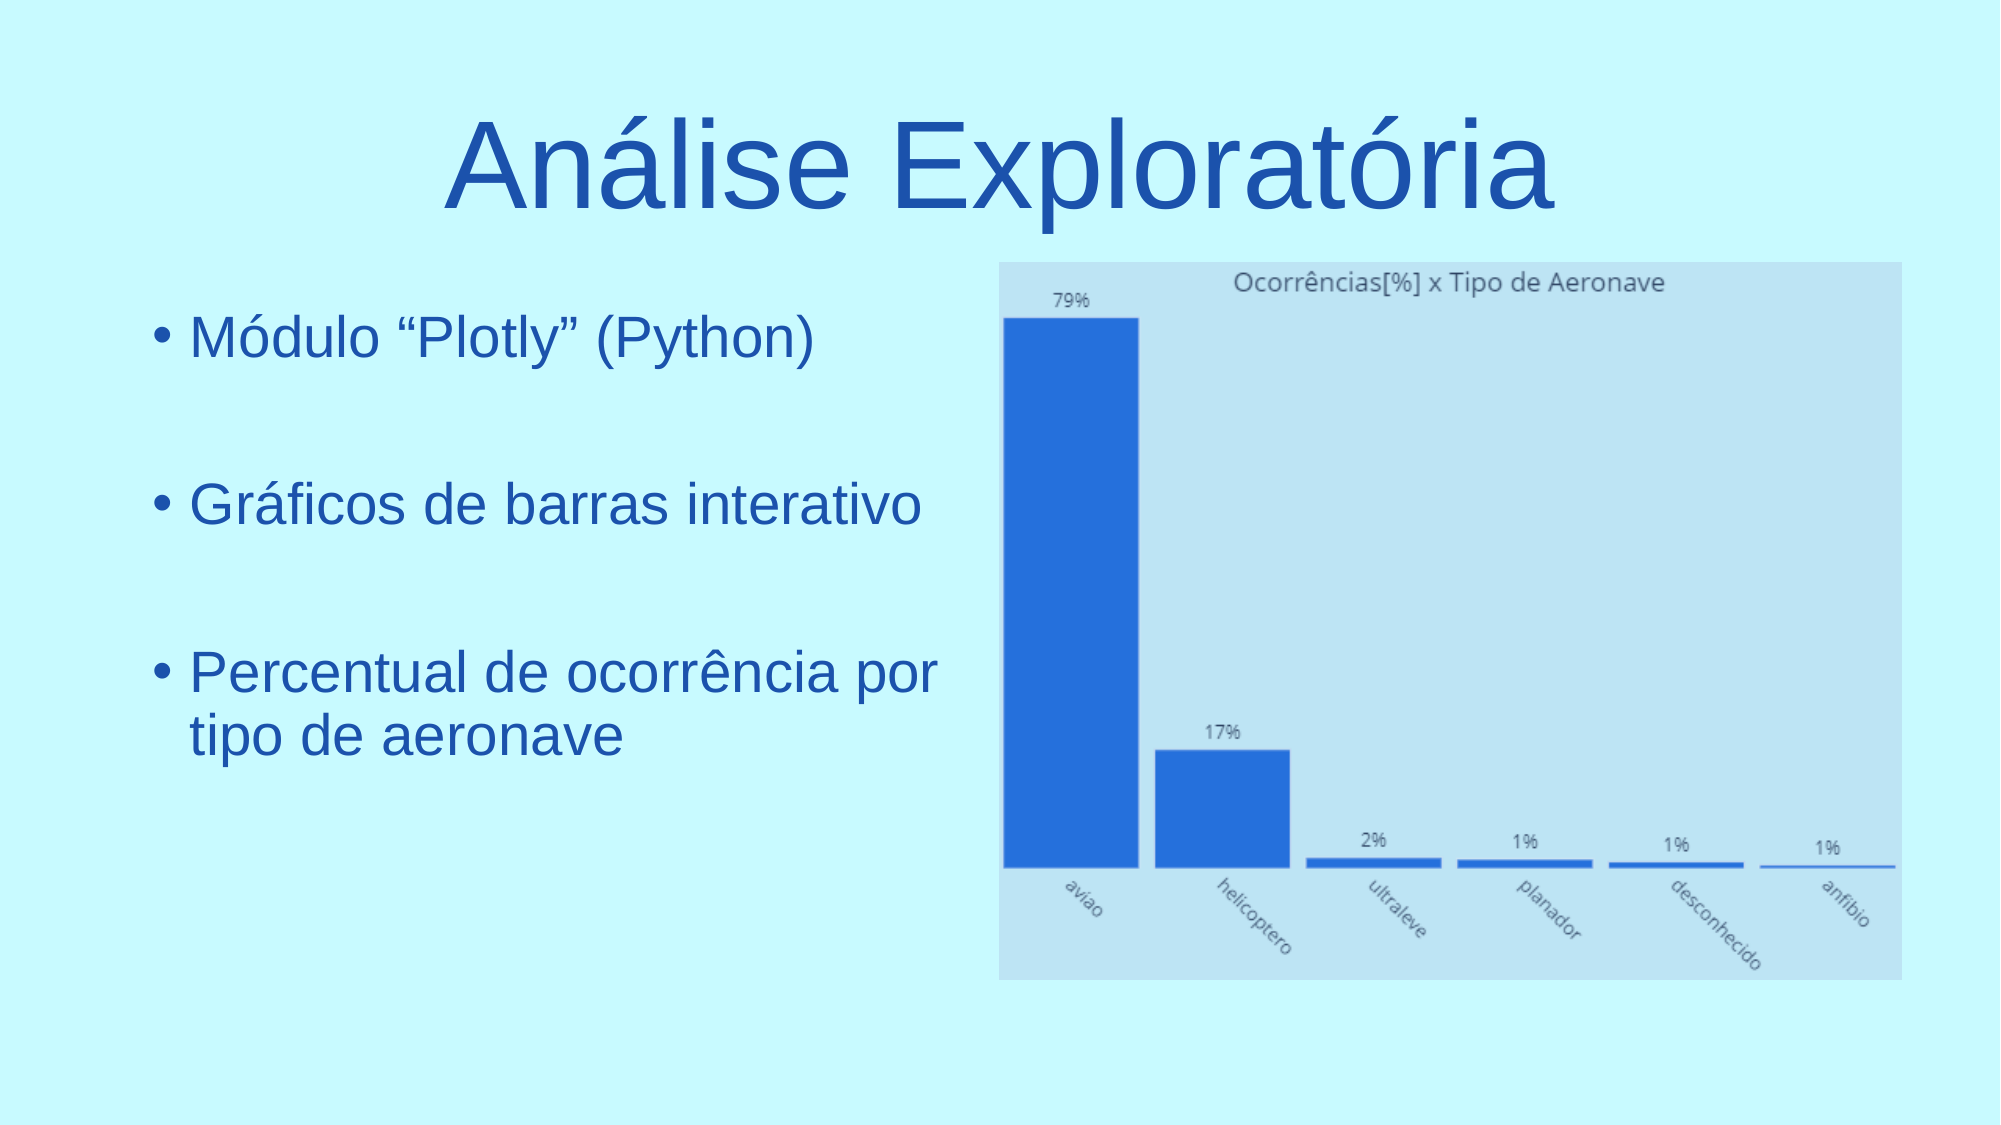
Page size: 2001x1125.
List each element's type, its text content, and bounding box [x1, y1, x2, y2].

picture [999, 261, 1903, 980]
list Módulo “Plotly” (Python) Gráficos de barras interativo Percentual de ocorrência por tipo de aeronave [137, 299, 1000, 1014]
title Análise Exploratória [137, 59, 1863, 278]
